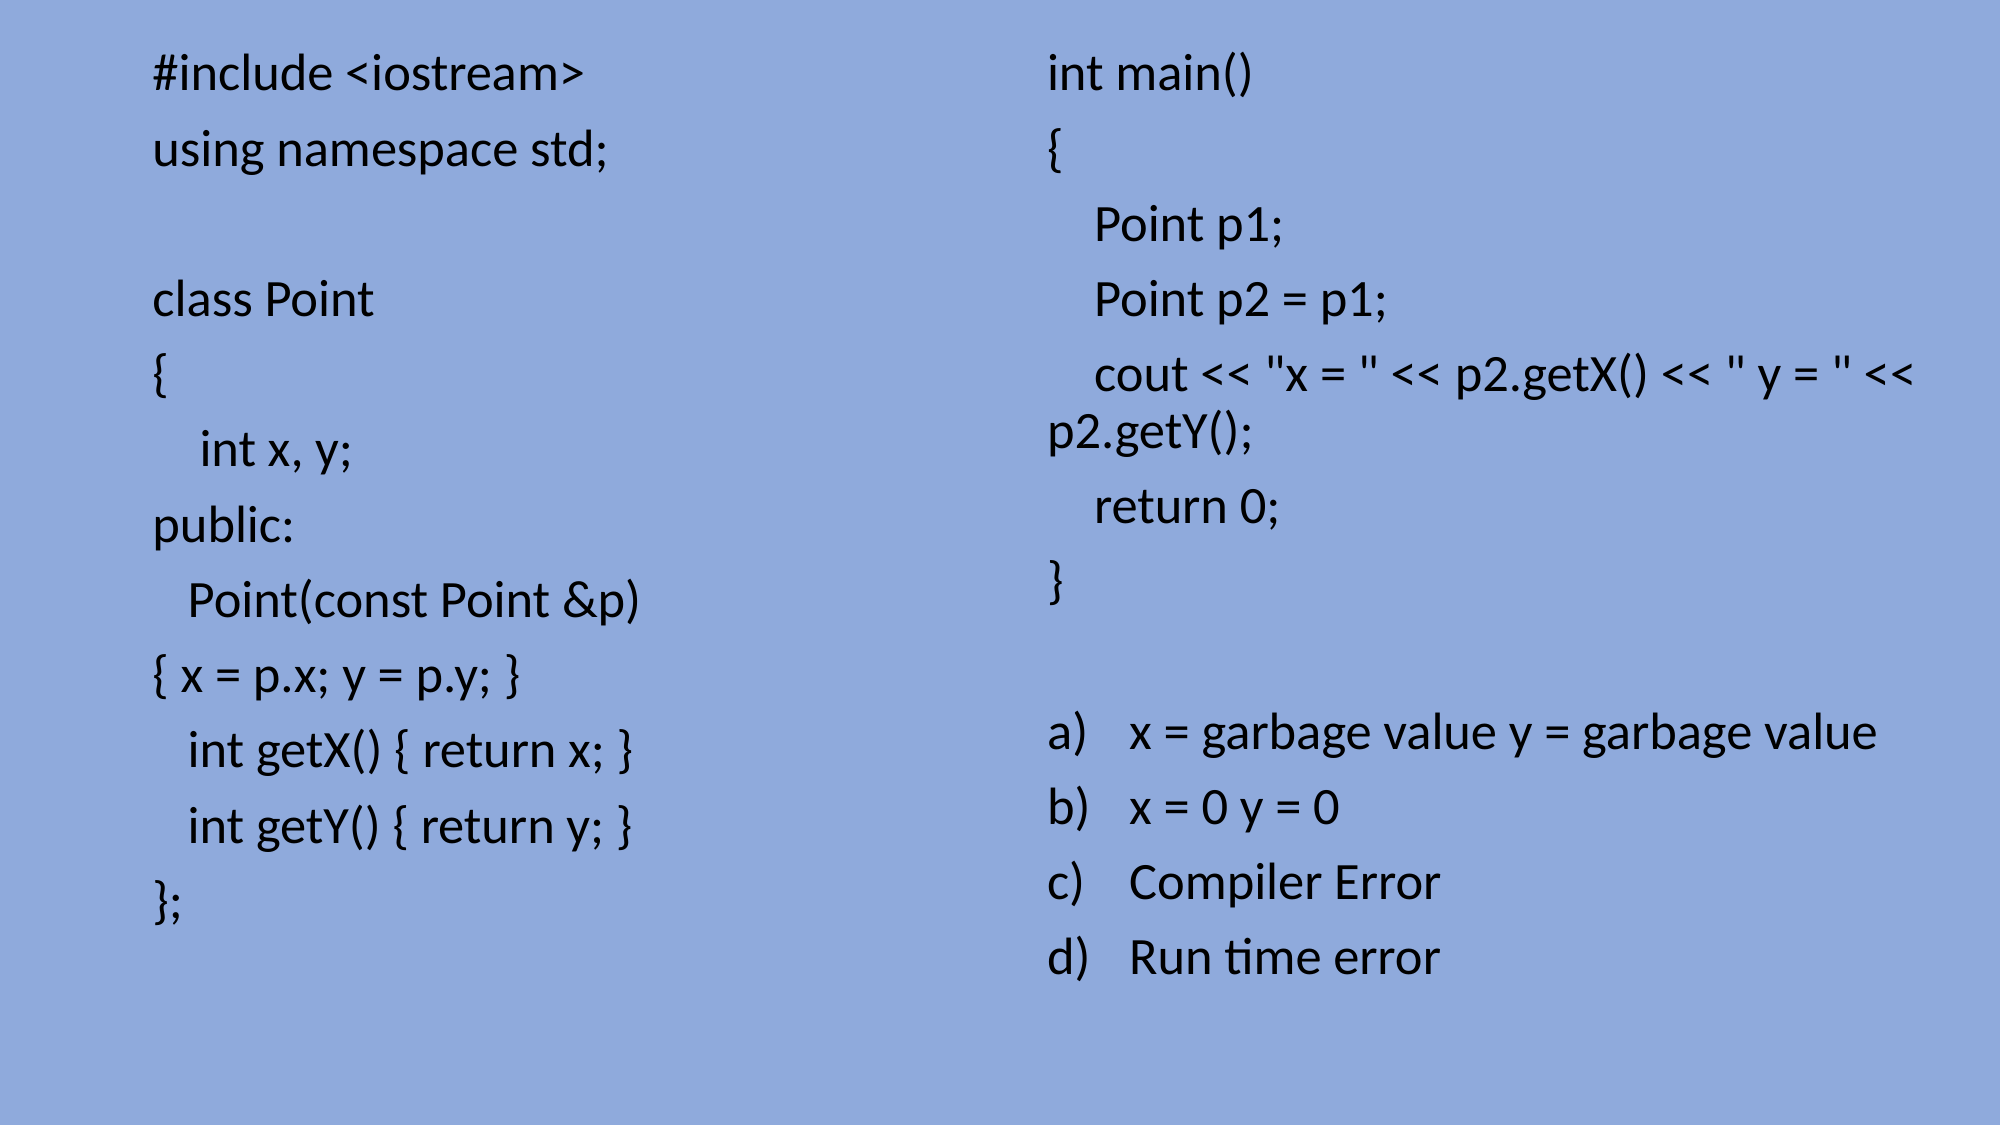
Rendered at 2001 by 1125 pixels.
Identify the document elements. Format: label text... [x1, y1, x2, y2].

list #include <iostream> using namespace std; class Point { int x, y; public: Point(const Point &p) { x = p.x; y = p.y; } int getX() { return x; } int getY() { return y; } }; int main() { Point p1; Point p2 = p1; cout << "x = " << p2.getX() << " y = " << p2.getY(); return 0; } x = garbage value y = garbage value x = 0 y = 0 Compiler Error Run time error [137, 38, 1957, 1014]
